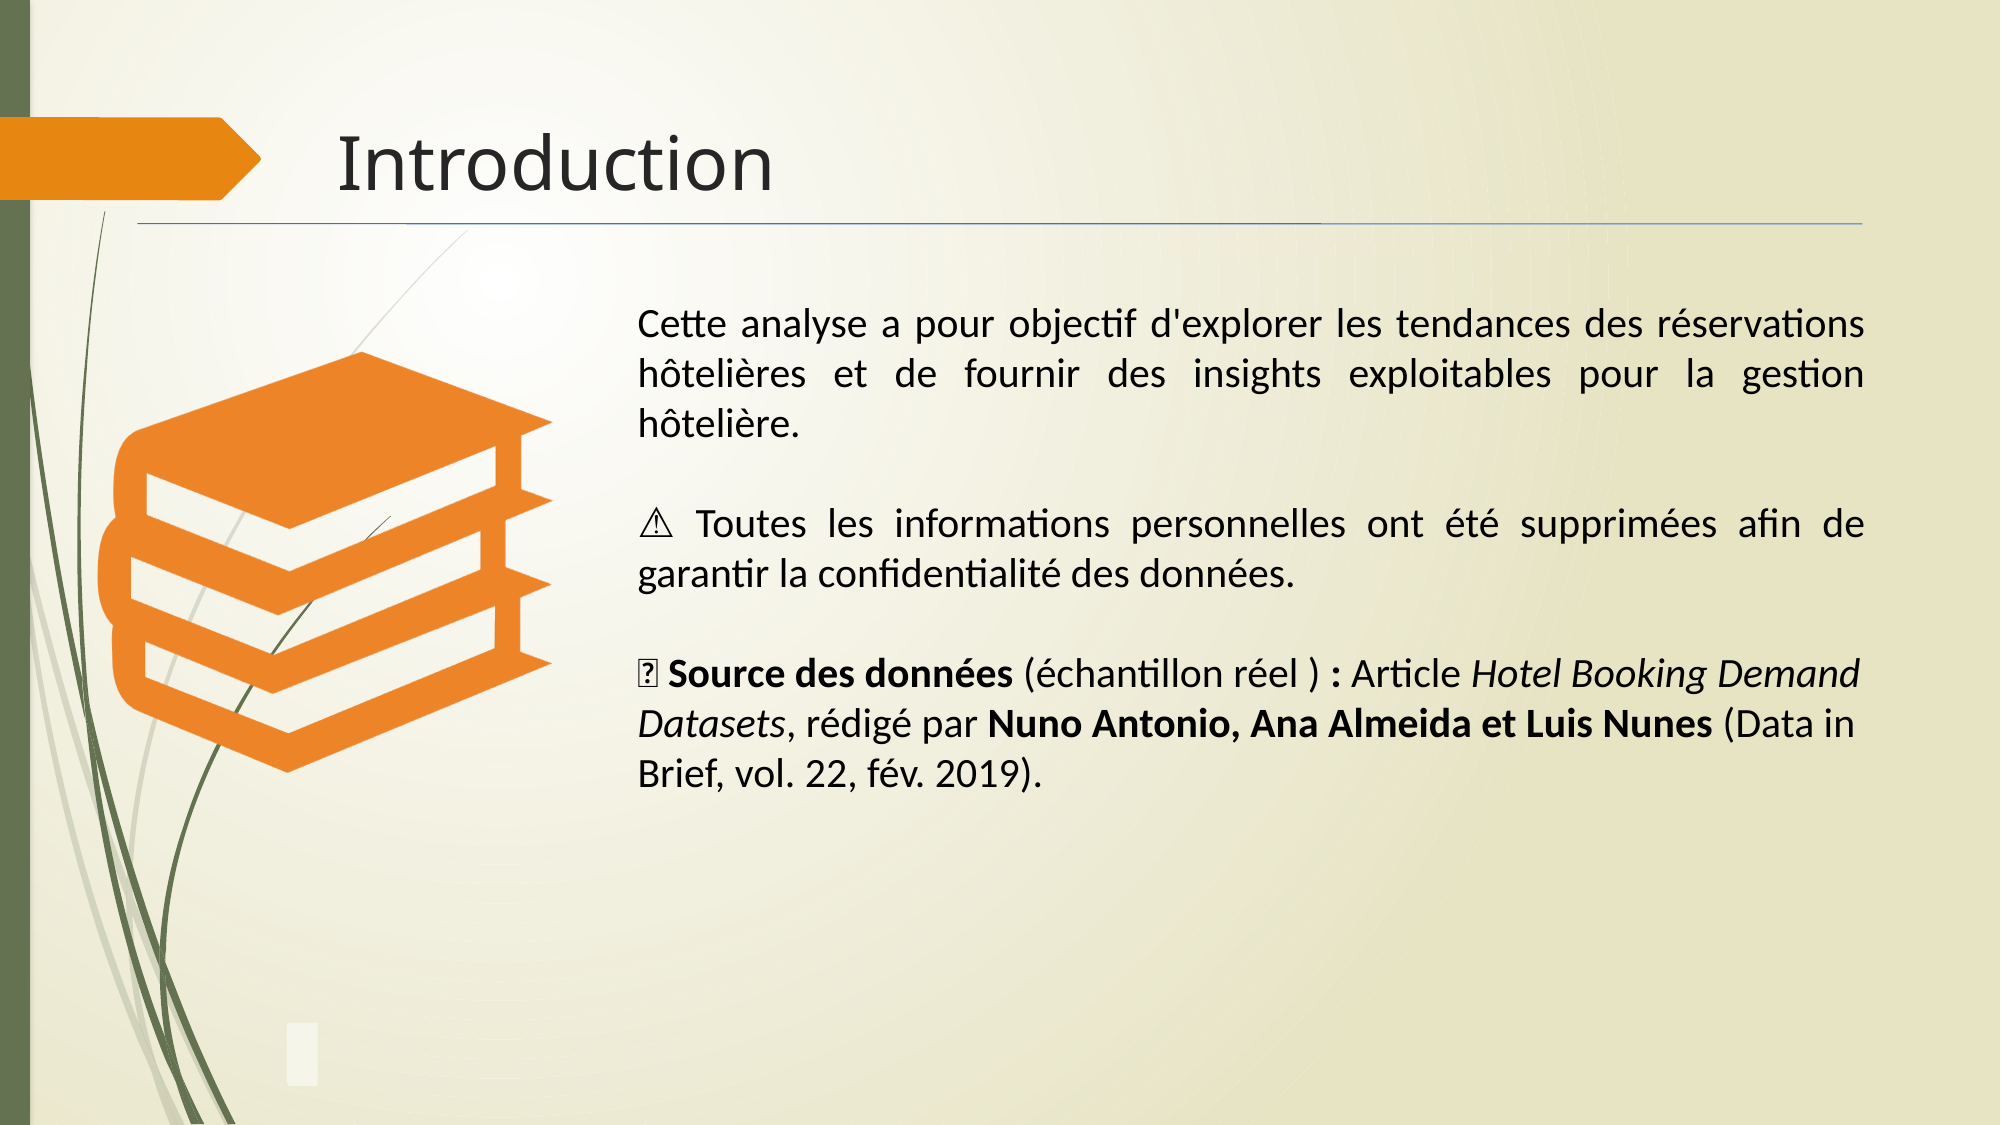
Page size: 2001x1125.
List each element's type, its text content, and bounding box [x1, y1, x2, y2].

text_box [136, 140, 1938, 1109]
picture [72, 311, 575, 814]
title Introduction [269, 38, 1731, 140]
